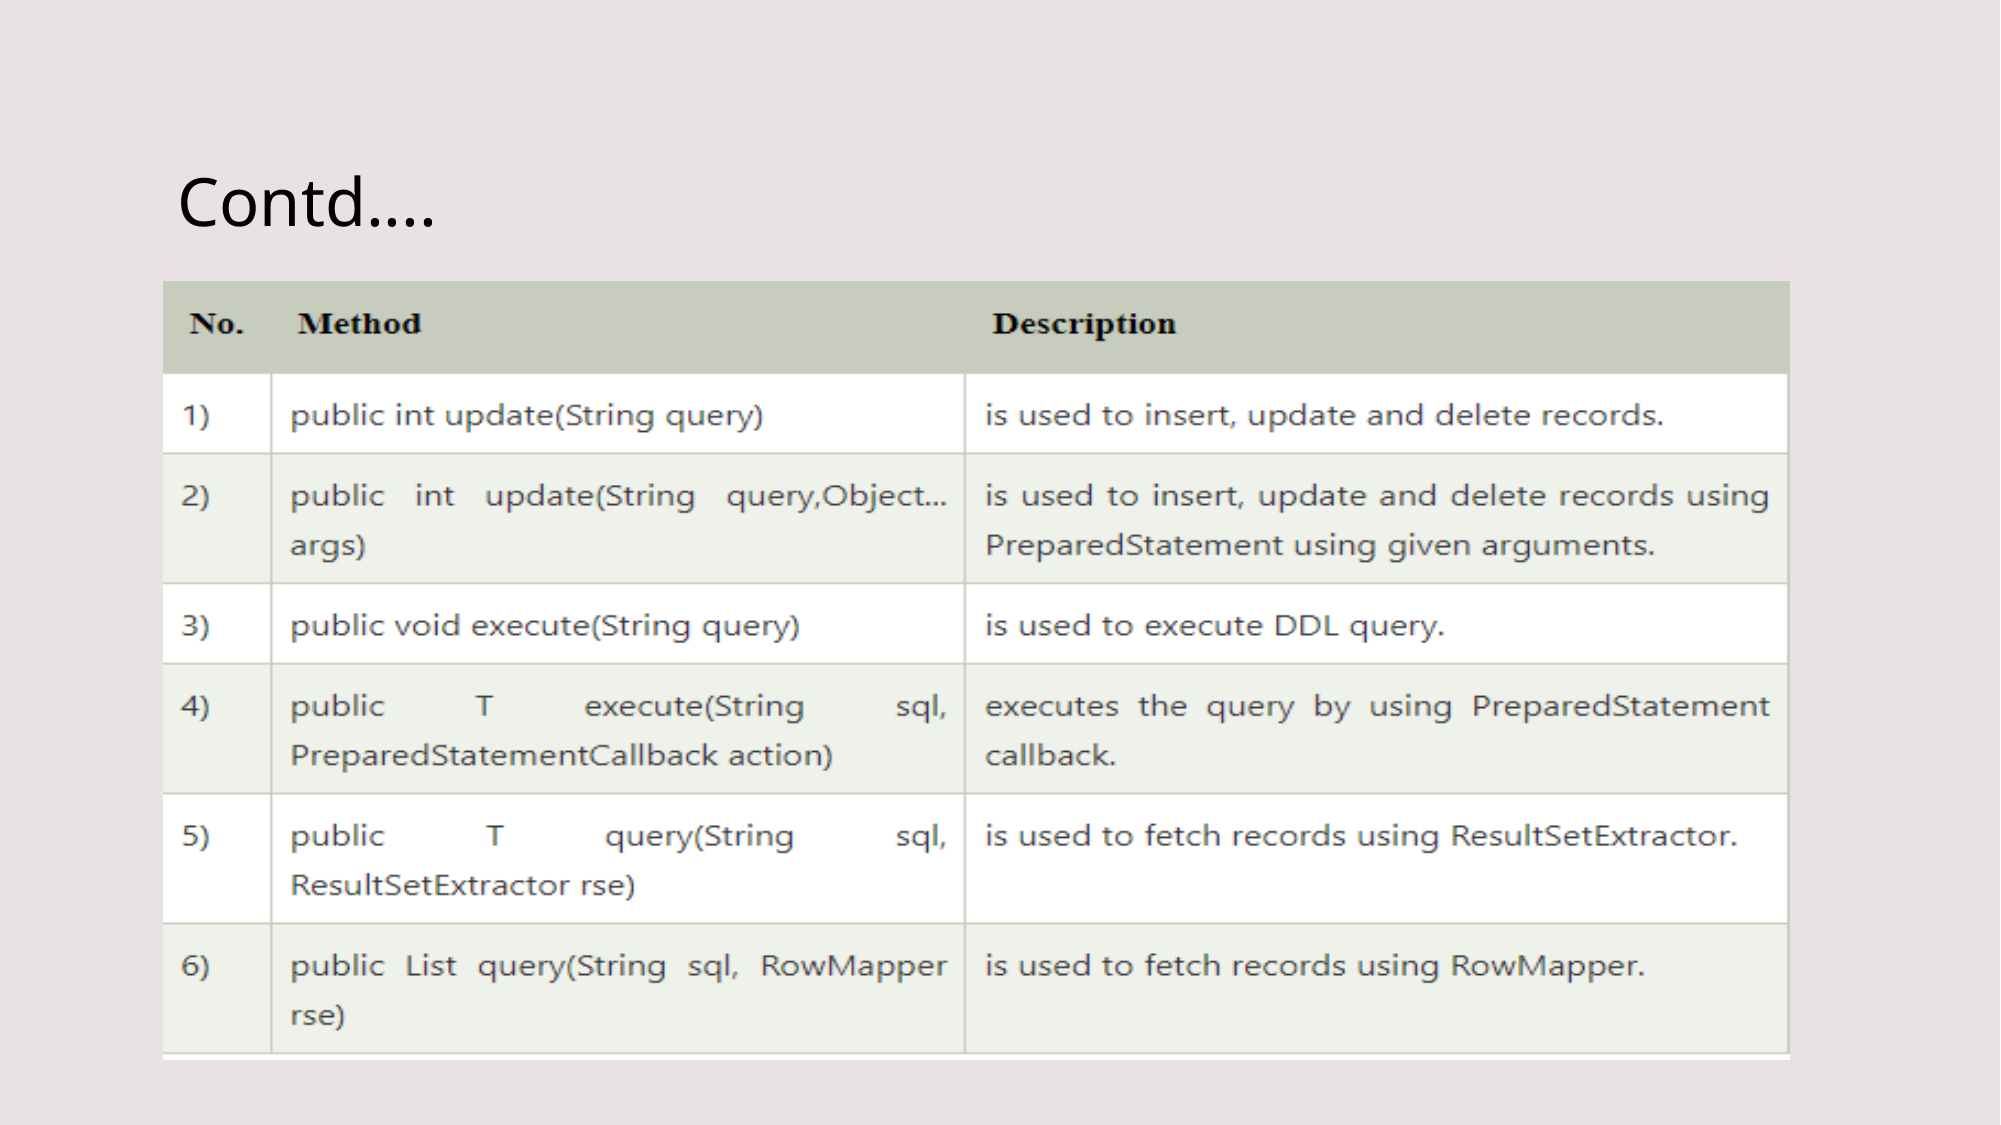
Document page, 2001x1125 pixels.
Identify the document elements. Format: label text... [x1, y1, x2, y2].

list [163, 280, 1790, 1060]
title Contd.... [162, 64, 1838, 248]
